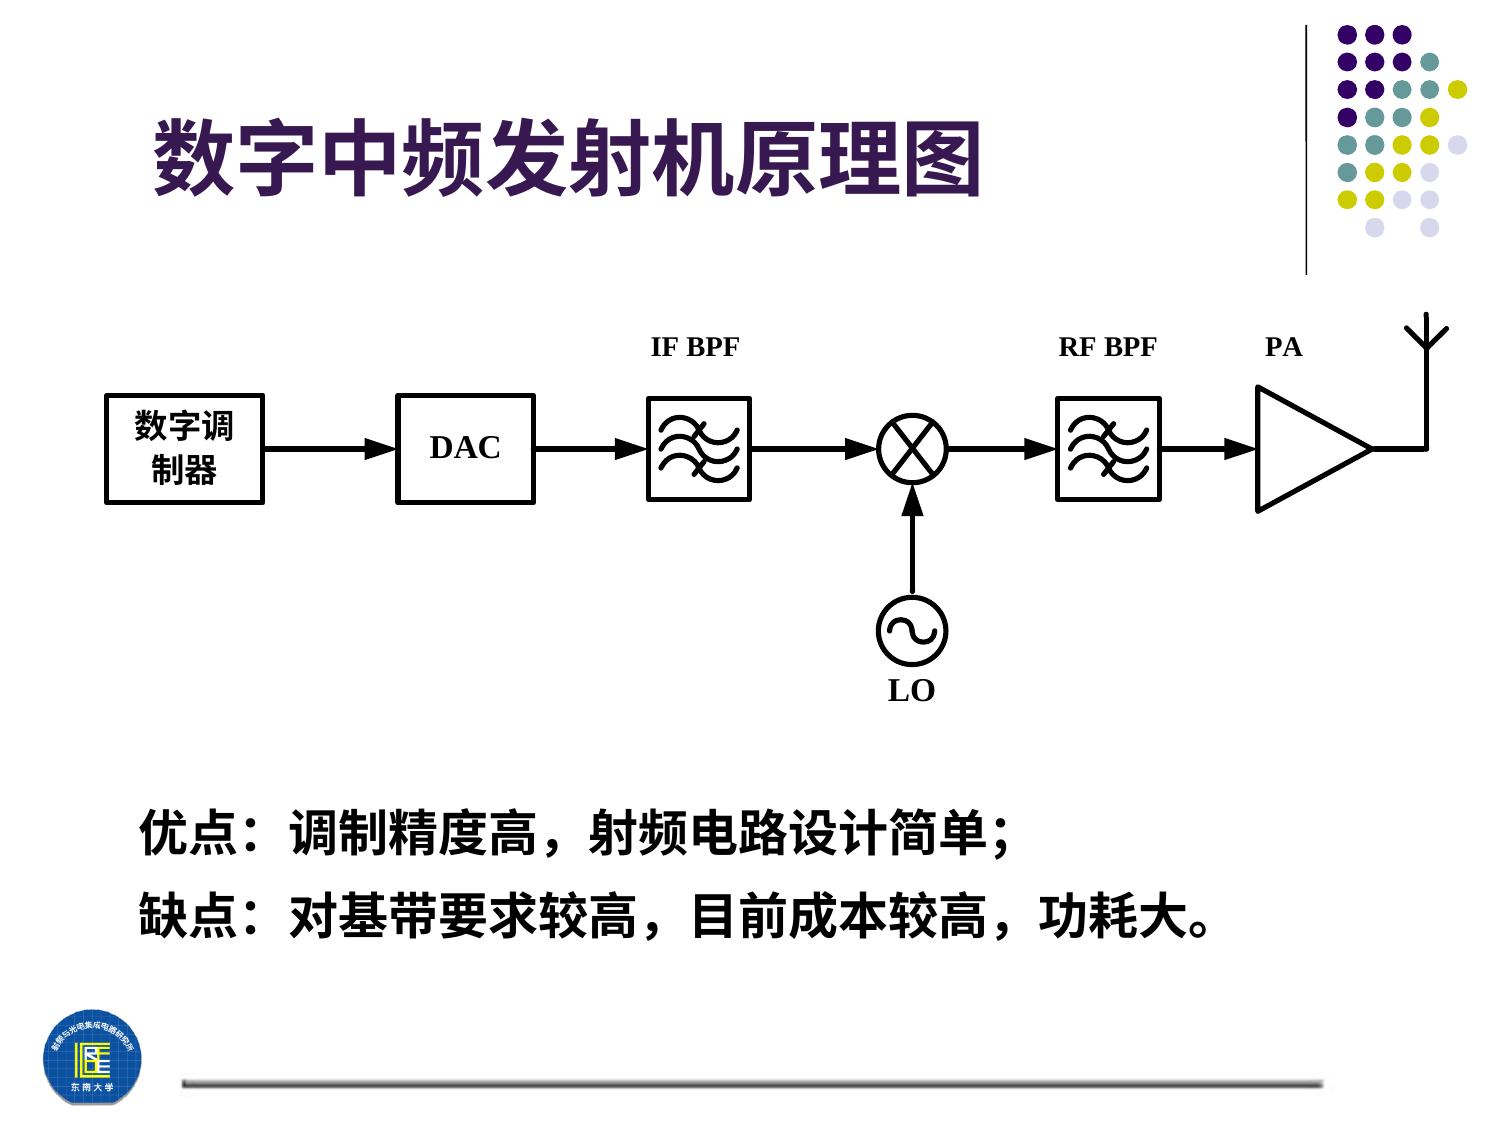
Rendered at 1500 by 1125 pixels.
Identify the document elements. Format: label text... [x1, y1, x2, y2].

title 数字中频发射机原理图 [137, 26, 1416, 214]
text_box 优点：调制精度高，射频电路设计简单； 缺点：对基带要求较高，目前成本较高，功耗大。 [123, 770, 1377, 953]
picture [171, 1058, 1353, 1111]
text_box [98, 306, 1455, 730]
slide_number [1074, 1024, 1426, 1101]
picture [34, 999, 148, 1113]
